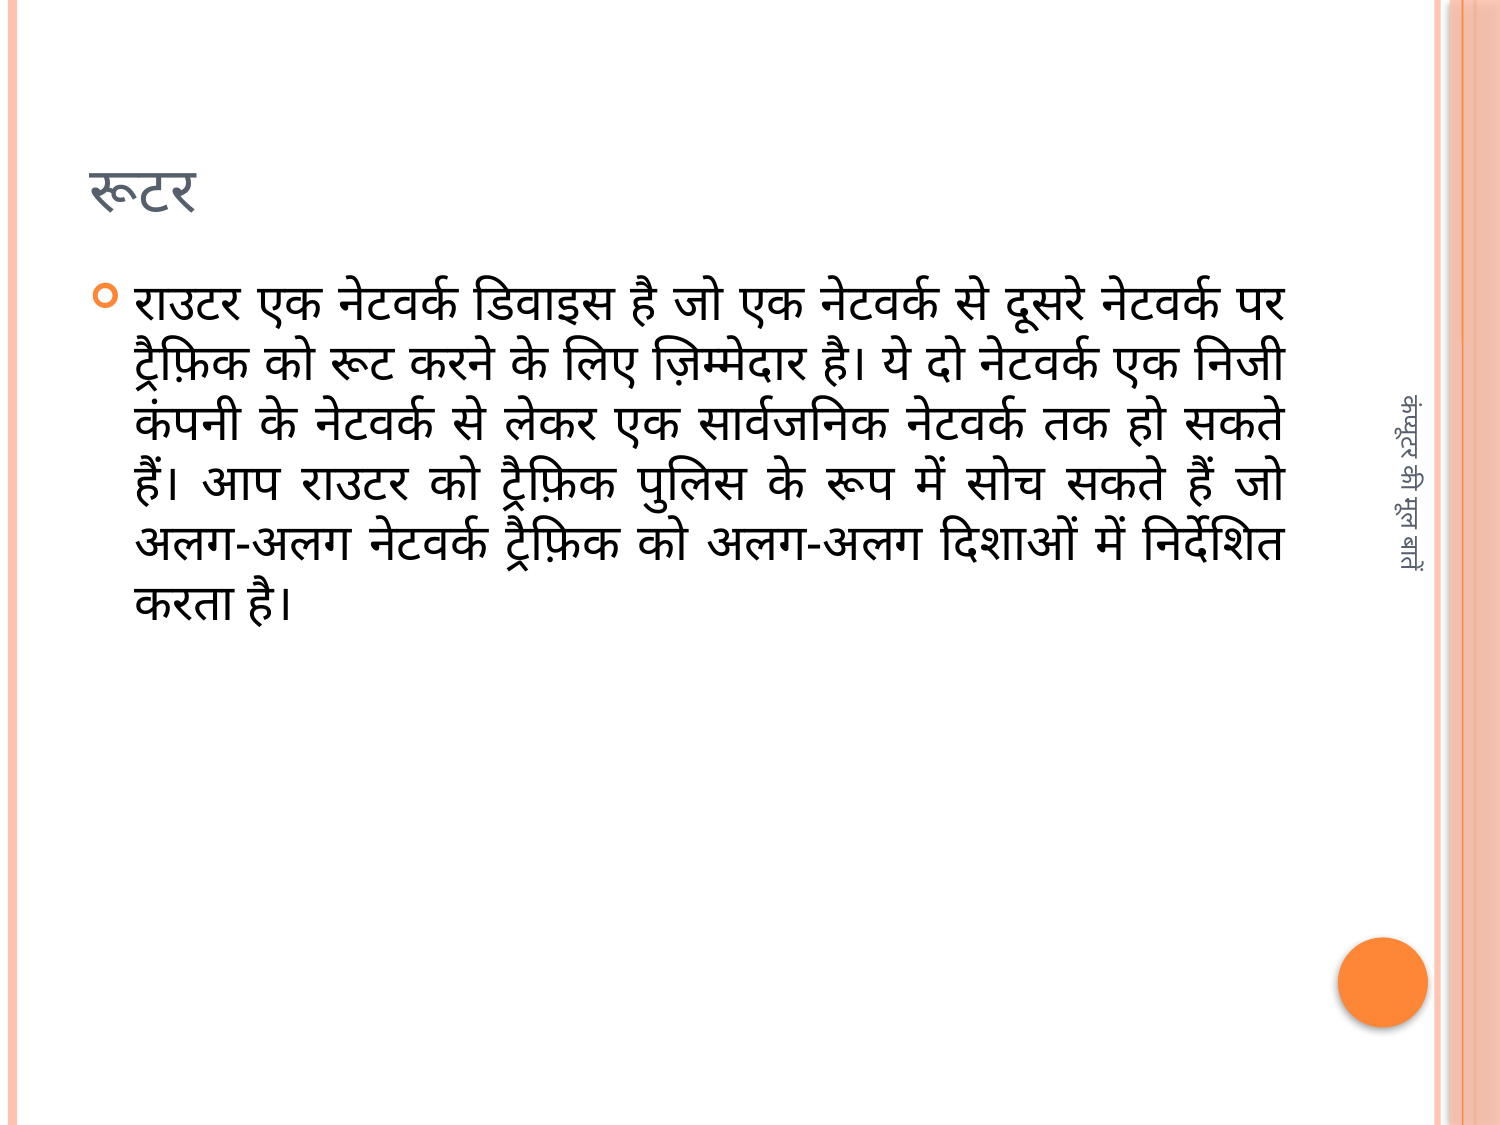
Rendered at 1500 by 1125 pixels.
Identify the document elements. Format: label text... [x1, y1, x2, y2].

footer कंप्यूटर की मूल बातें [1379, 380, 1440, 906]
title रूटर [75, 45, 1300, 233]
slide_number [1333, 940, 1434, 1027]
list राउटर एक नेटवर्क डिवाइस है जो एक नेटवर्क से दूसरे नेटवर्क पर ट्रैफ़िक को रूट करने के लिए ज़िम्मेदार है। ये दो नेटवर्क एक निजी कंपनी के नेटवर्क से लेकर एक सार्वजनिक नेटवर्क तक हो सकते हैं। आप राउटर को ट्रैफ़िक पुलिस के रूप में सोच सकते हैं जो अलग-अलग नेटवर्क ट्रैफ़िक को अलग-अलग दिशाओं में निर्देशित करता है। [75, 262, 1300, 1062]
